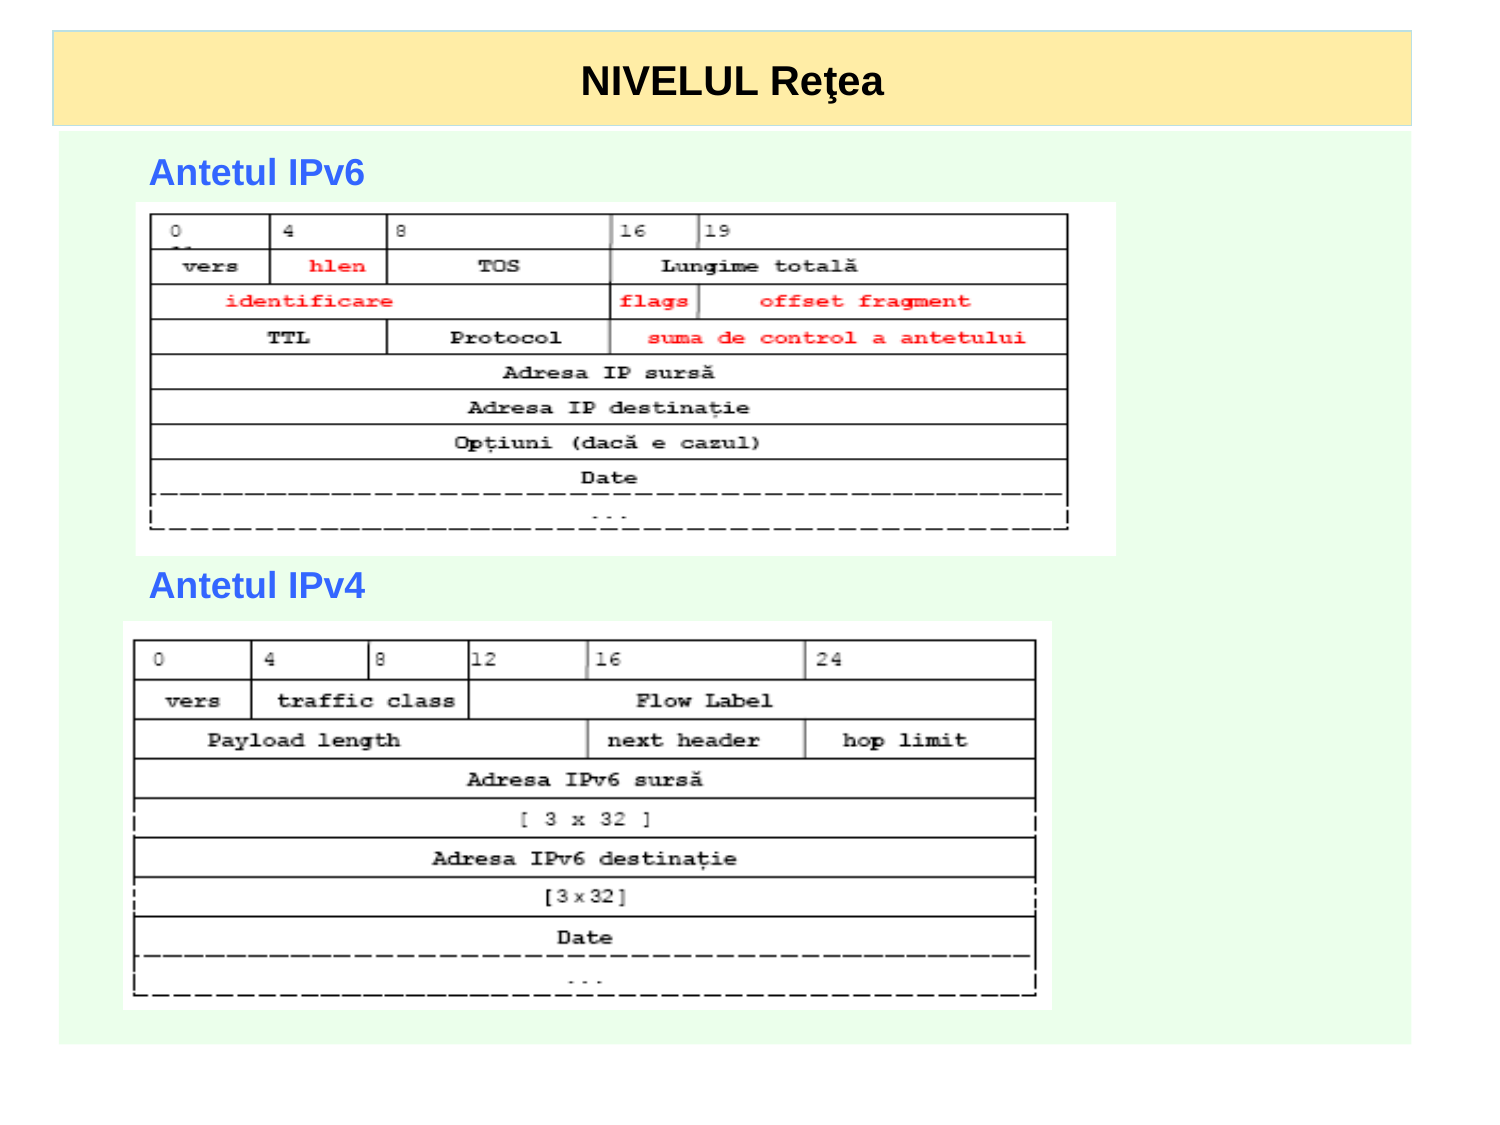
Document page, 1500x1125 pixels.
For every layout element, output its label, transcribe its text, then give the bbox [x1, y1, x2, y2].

picture [135, 202, 1117, 556]
picture [123, 621, 1052, 1011]
text_box Antetul IPv6 Antetul IPv4 [58, 131, 1412, 1045]
text_box NIVELUL Reţea [53, 31, 1412, 126]
